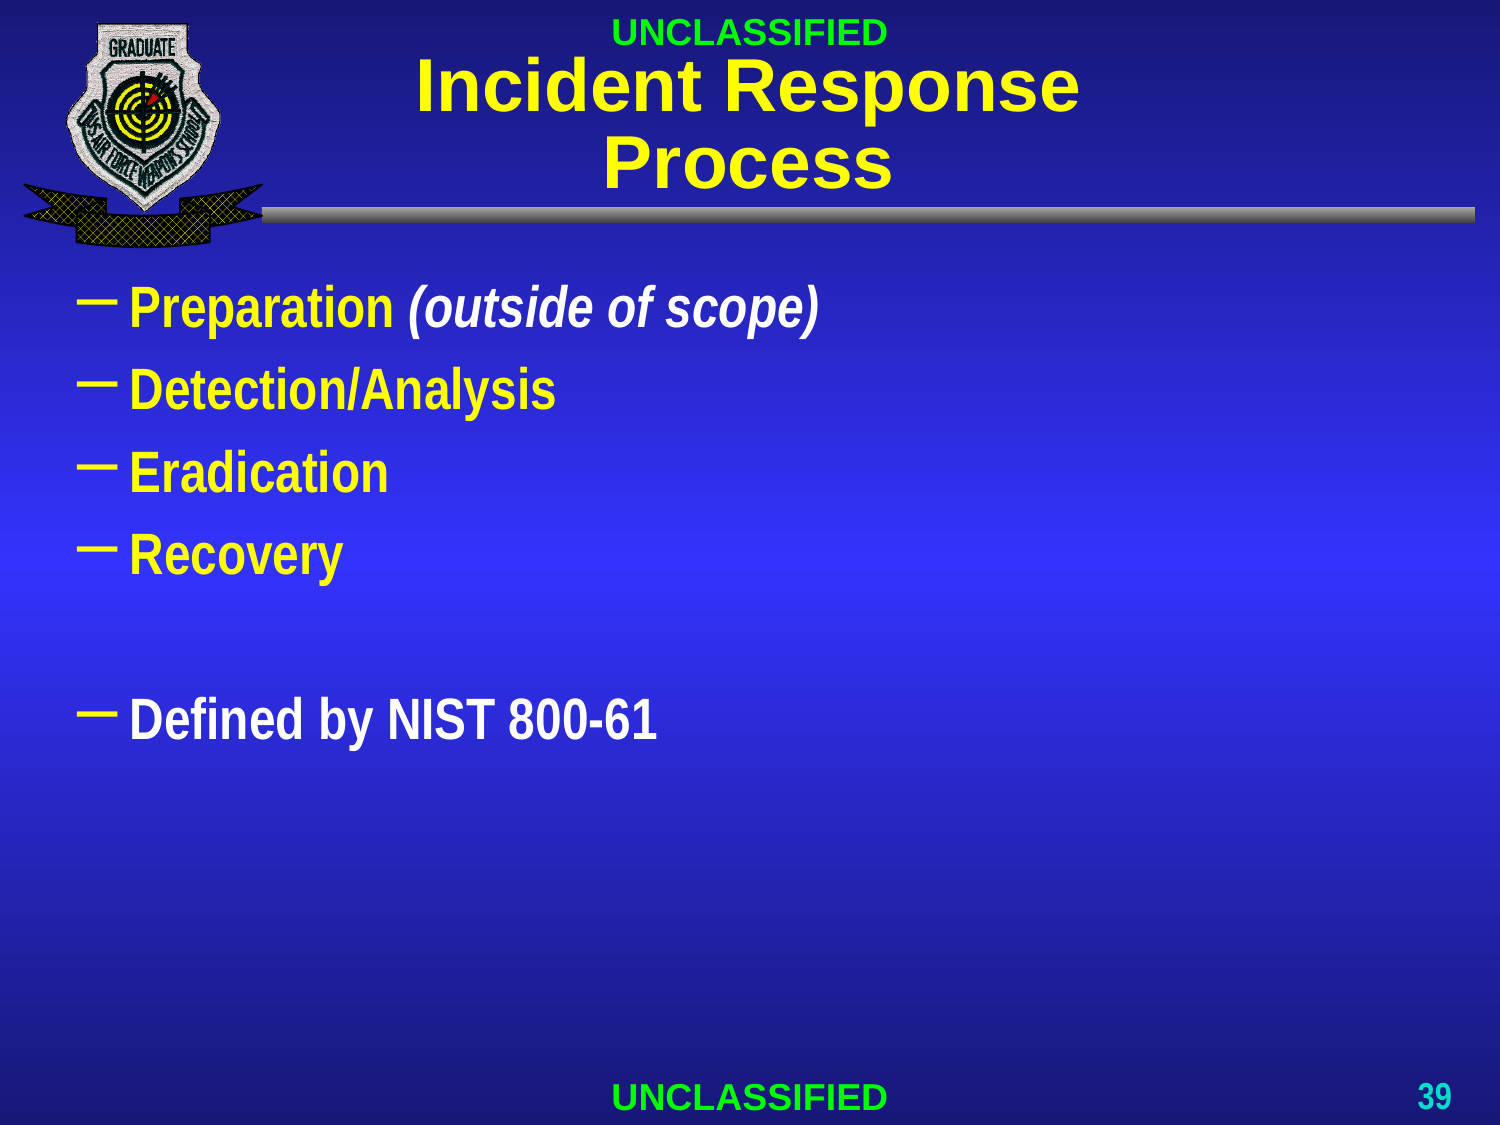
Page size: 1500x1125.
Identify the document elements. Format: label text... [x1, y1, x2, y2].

list Preparation (outside of scope) Detection/Analysis Eradication Recovery Defined by NIST 800-61 [61, 261, 1438, 1049]
picture [63, 18, 224, 214]
title Incident Response Process [261, 32, 1237, 221]
